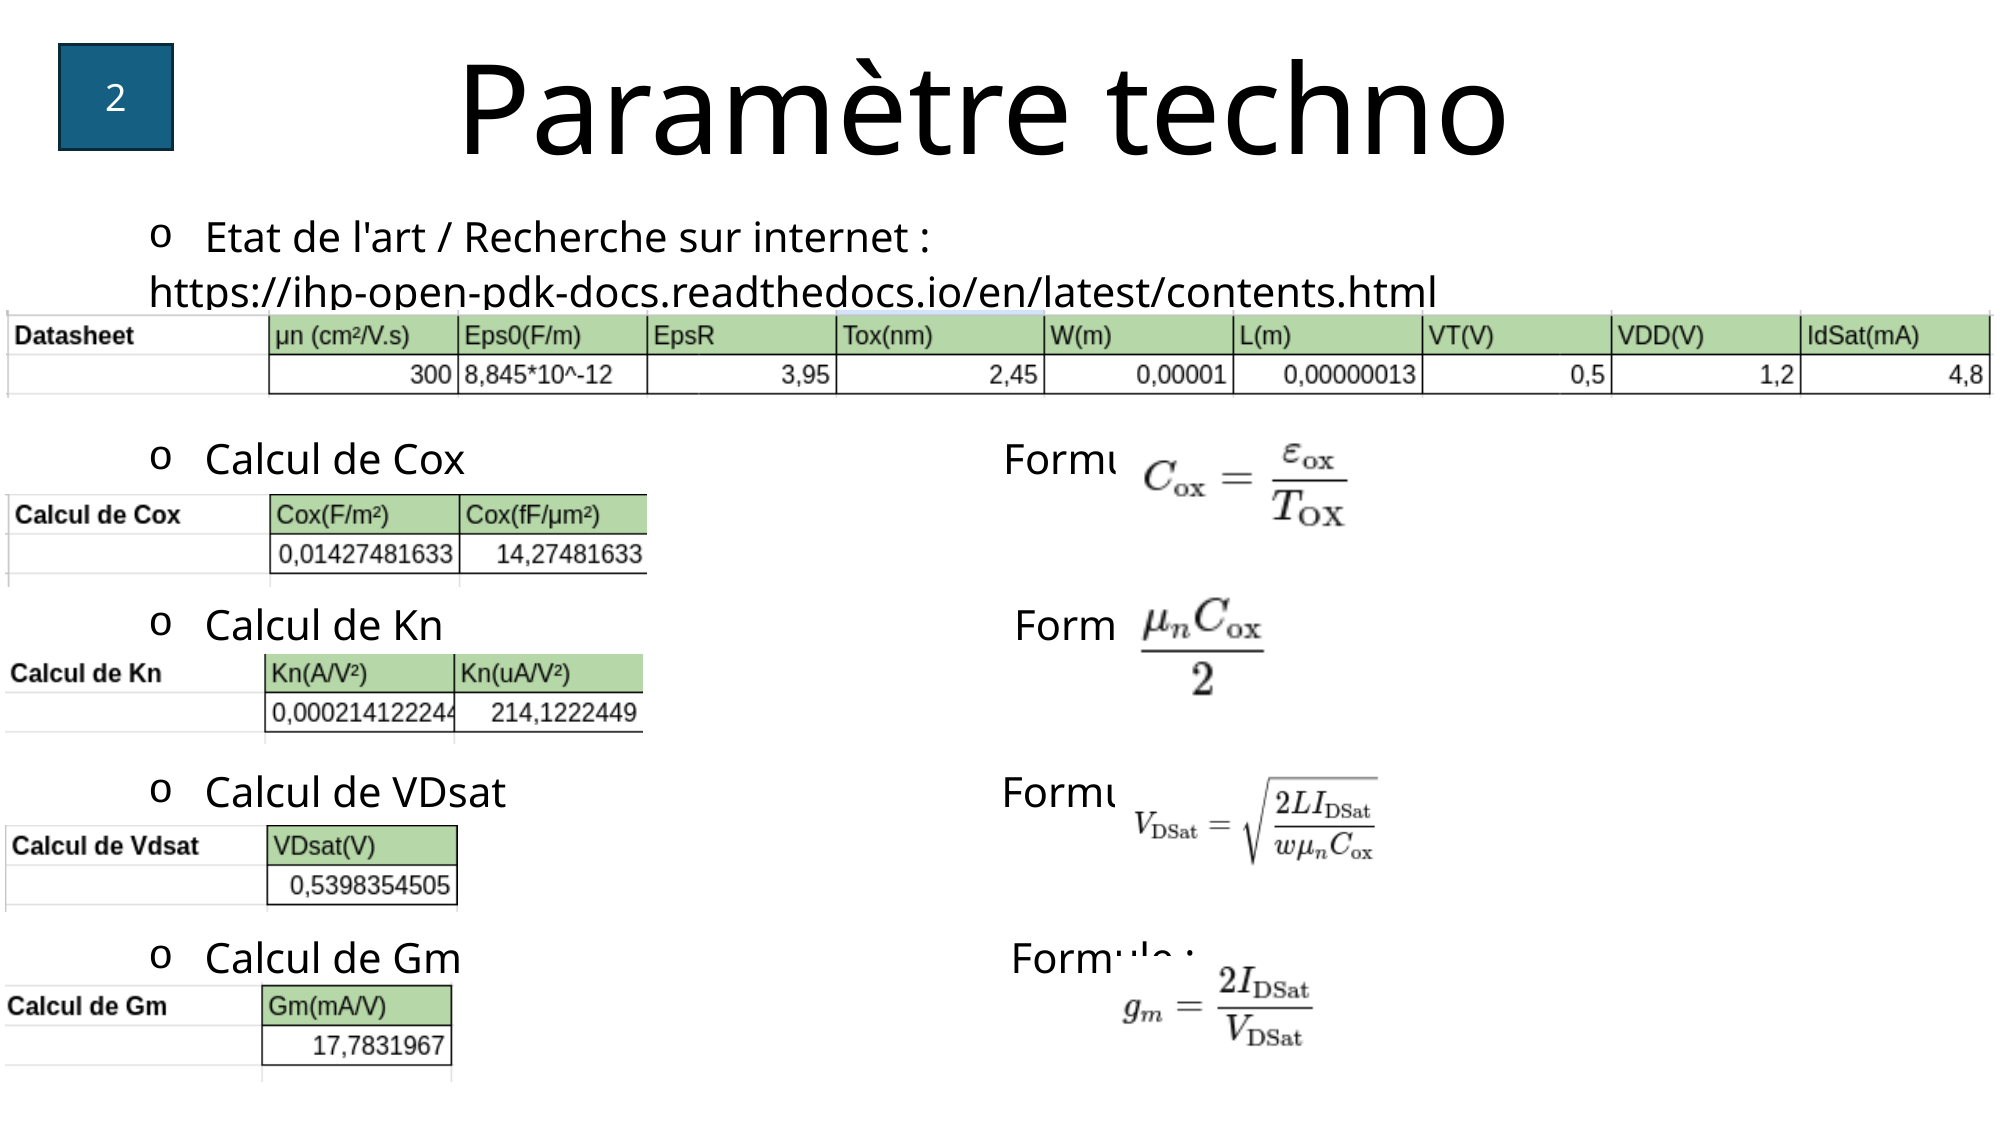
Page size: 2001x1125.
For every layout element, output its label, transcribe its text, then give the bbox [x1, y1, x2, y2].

picture [1114, 424, 1426, 565]
text_box 2 [58, 43, 174, 151]
title Paramètre techno [249, 33, 1750, 83]
picture [1115, 955, 1319, 1060]
picture [4, 982, 455, 1082]
picture [5, 309, 1995, 399]
subtitle Etat de l'art / Recherche sur internet : https://ihp-open-pdk-docs.readthedocs.io/en/latest/contents.html Calcul de Cox Formule : Calcul de Kn Formule : Calcul de VDsat Formule : Calcul de Gm Formule : [58, 83, 1929, 309]
subtitle Etat de l'art / Recherche sur internet : https://ihp-open-pdk-docs.readthedocs.io/en/latest/contents.html Calcul de Cox Formule : Calcul de Kn Formule : Calcul de VDsat Formule : Calcul de Gm Formule : [58, 399, 1929, 1082]
picture [5, 824, 458, 912]
picture [5, 493, 647, 588]
picture [1115, 582, 1272, 705]
picture [1114, 751, 1433, 897]
picture [5, 654, 644, 745]
